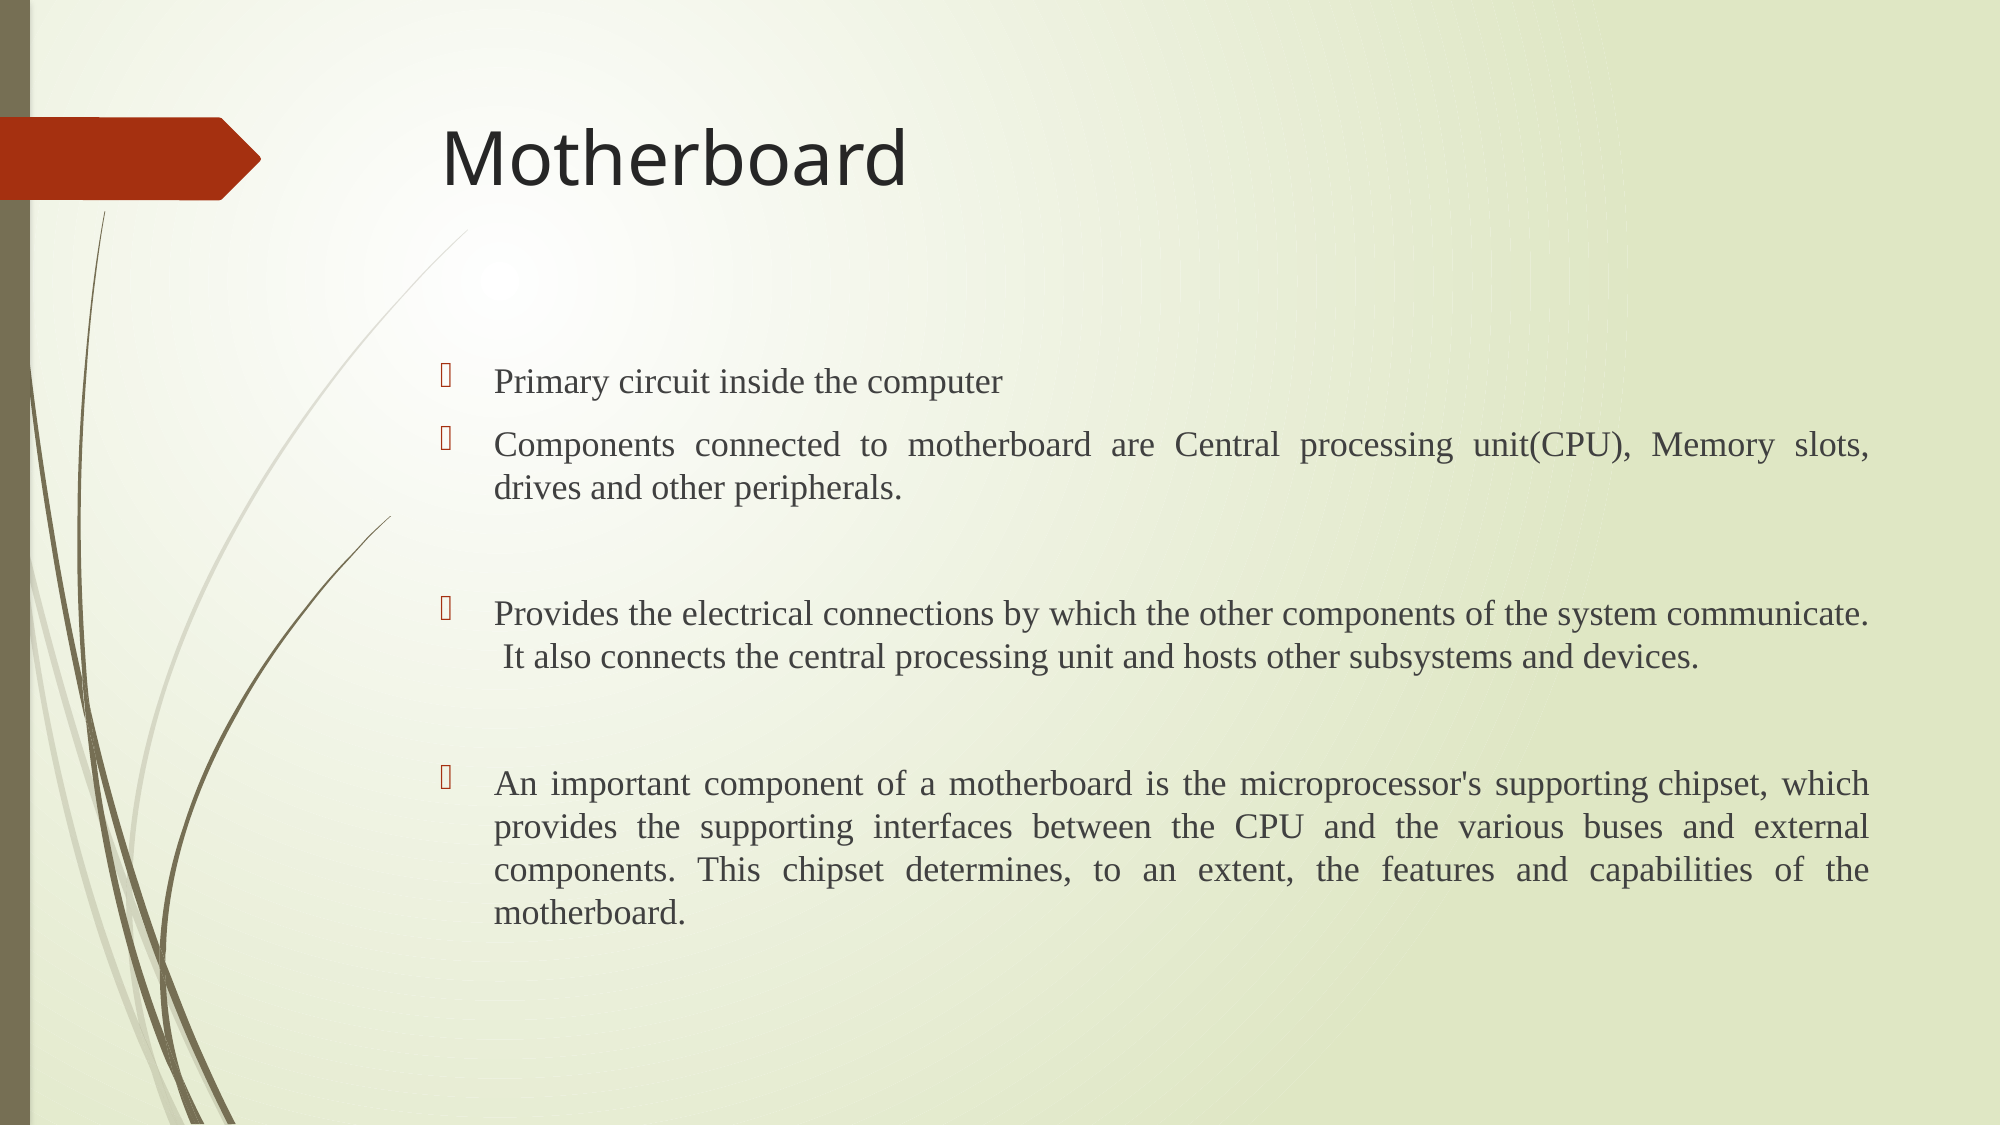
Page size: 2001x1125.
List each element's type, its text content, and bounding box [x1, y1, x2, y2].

title Motherboard [425, 102, 1888, 313]
list Primary circuit inside the computer Components connected to motherboard are Central processing unit(CPU), Memory slots, drives and other peripherals. Provides the electrical connections by which the other components of the system communicate. It also connects the central processing unit and hosts other subsystems and devices. An important component of a motherboard is the microprocessor's supporting chipset, which provides the supporting interfaces between the CPU and the various buses and external components. This chipset determines, to an extent, the features and capabilities of the motherboard. [424, 350, 1888, 970]
